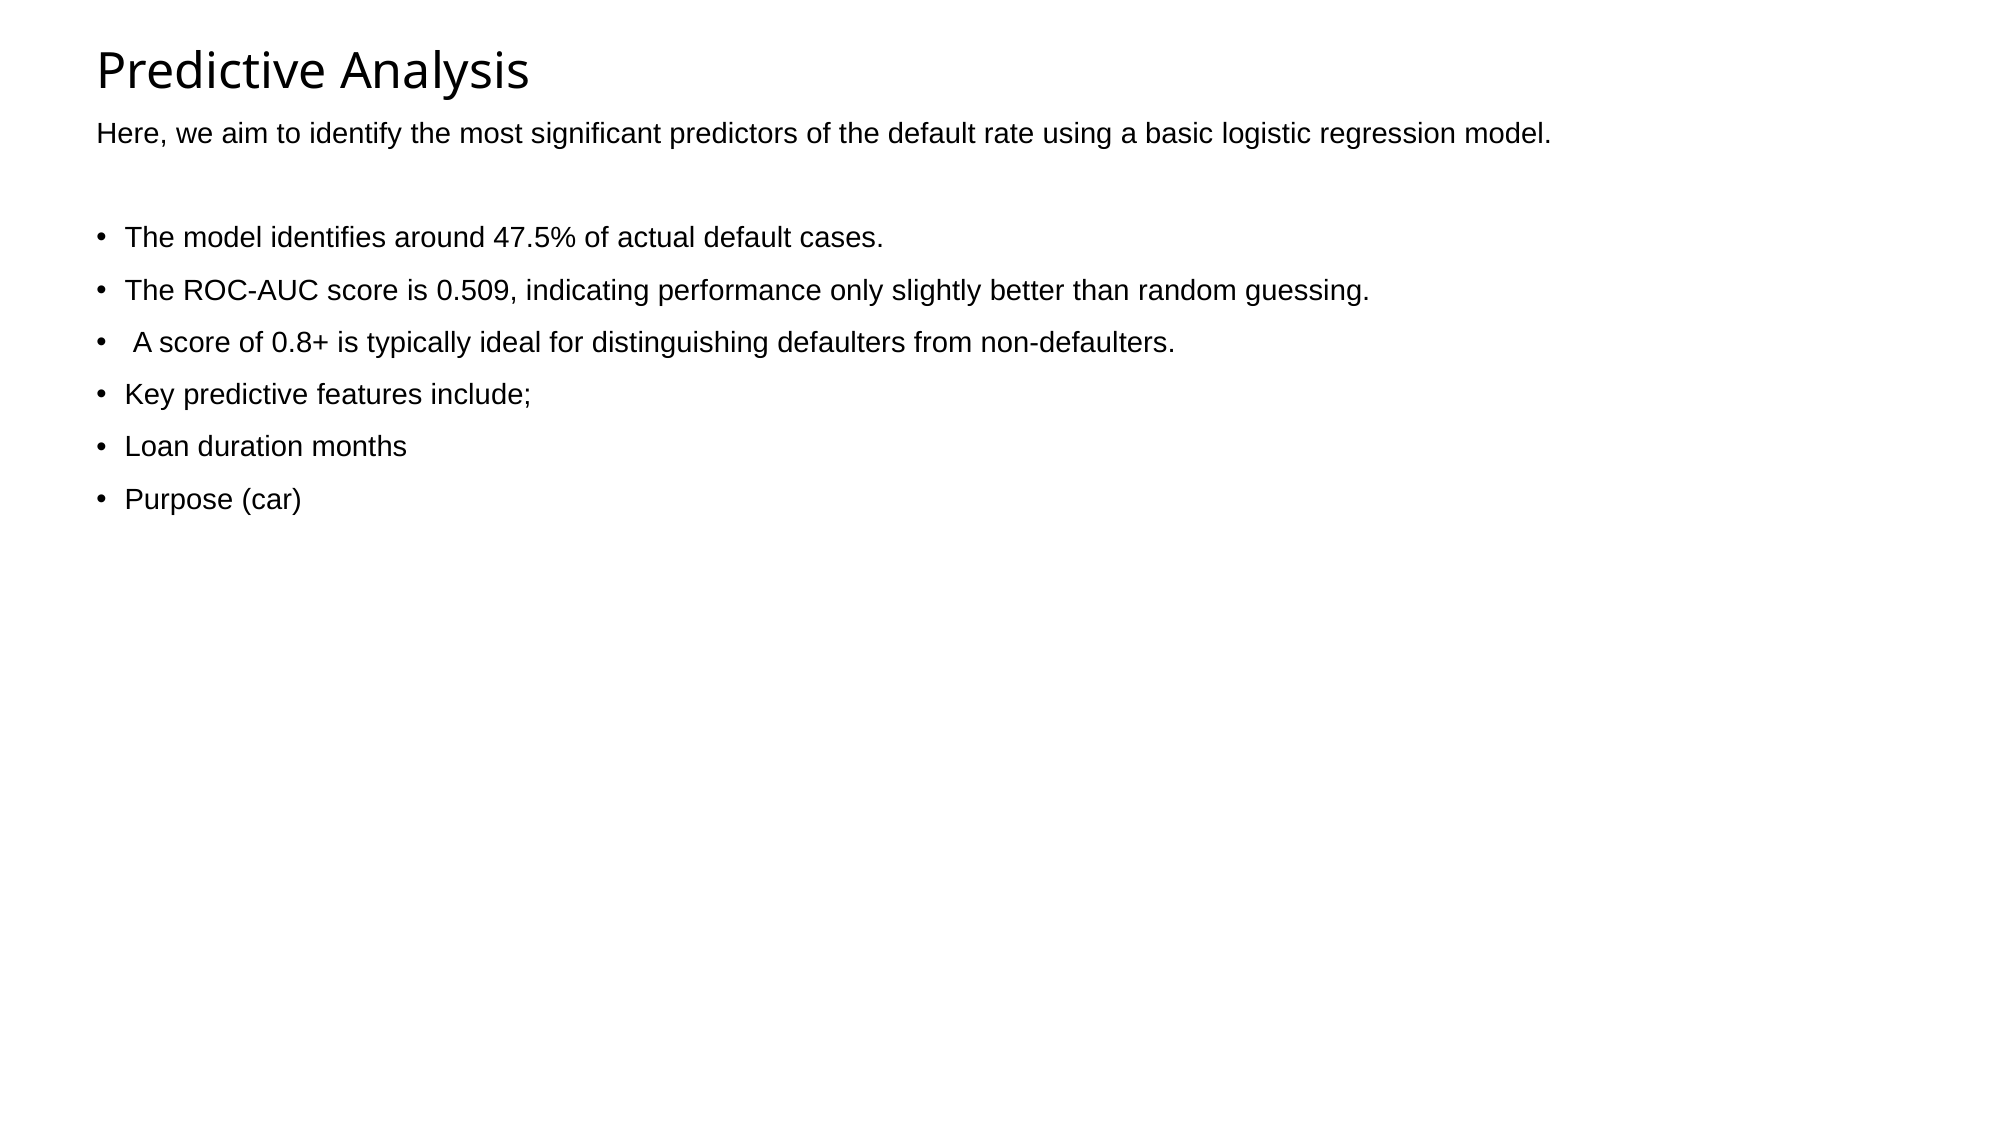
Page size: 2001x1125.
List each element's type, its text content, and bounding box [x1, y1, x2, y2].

subtitle Here, we aim to identify the most significant predictors of the default rate using a basic logistic regression model. The model identifies around 47.5% of actual default cases. The ROC-AUC score is 0.509, indicating performance only slightly better than random guessing. A score of 0.8+ is typically ideal for distinguishing defaulters from non-defaulters. Key predictive features include; Loan duration months Purpose (car) [81, 110, 1965, 219]
title Predictive Analysis [81, 29, 1624, 108]
